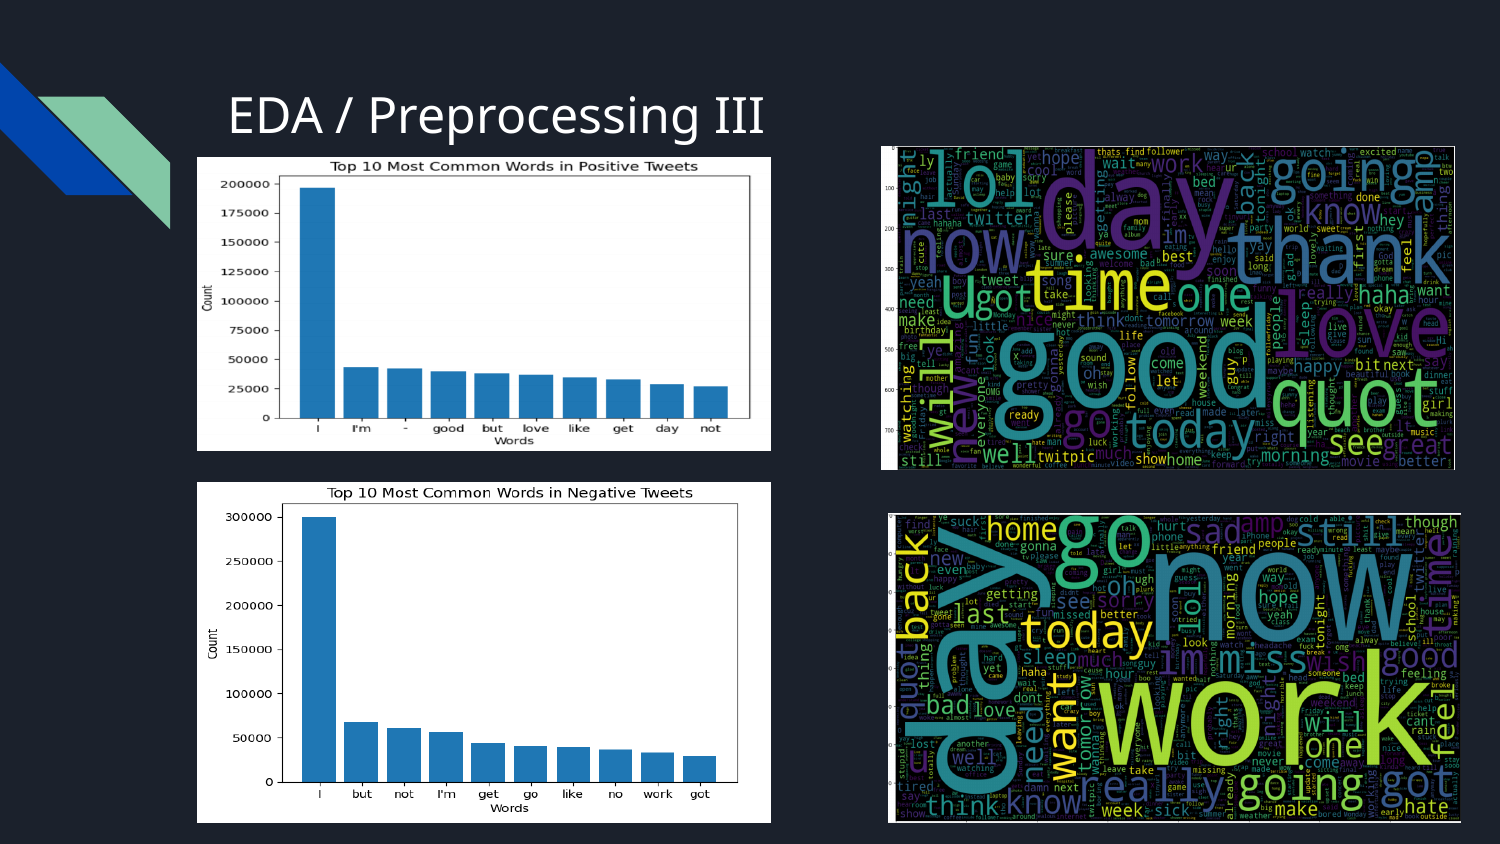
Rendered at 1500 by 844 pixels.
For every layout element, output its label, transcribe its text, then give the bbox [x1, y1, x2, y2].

picture [196, 482, 771, 823]
picture [881, 146, 1455, 470]
list [82, 146, 1473, 823]
title EDA / Preprocessing III [212, 64, 1368, 146]
picture [887, 512, 1462, 823]
picture [196, 156, 771, 452]
